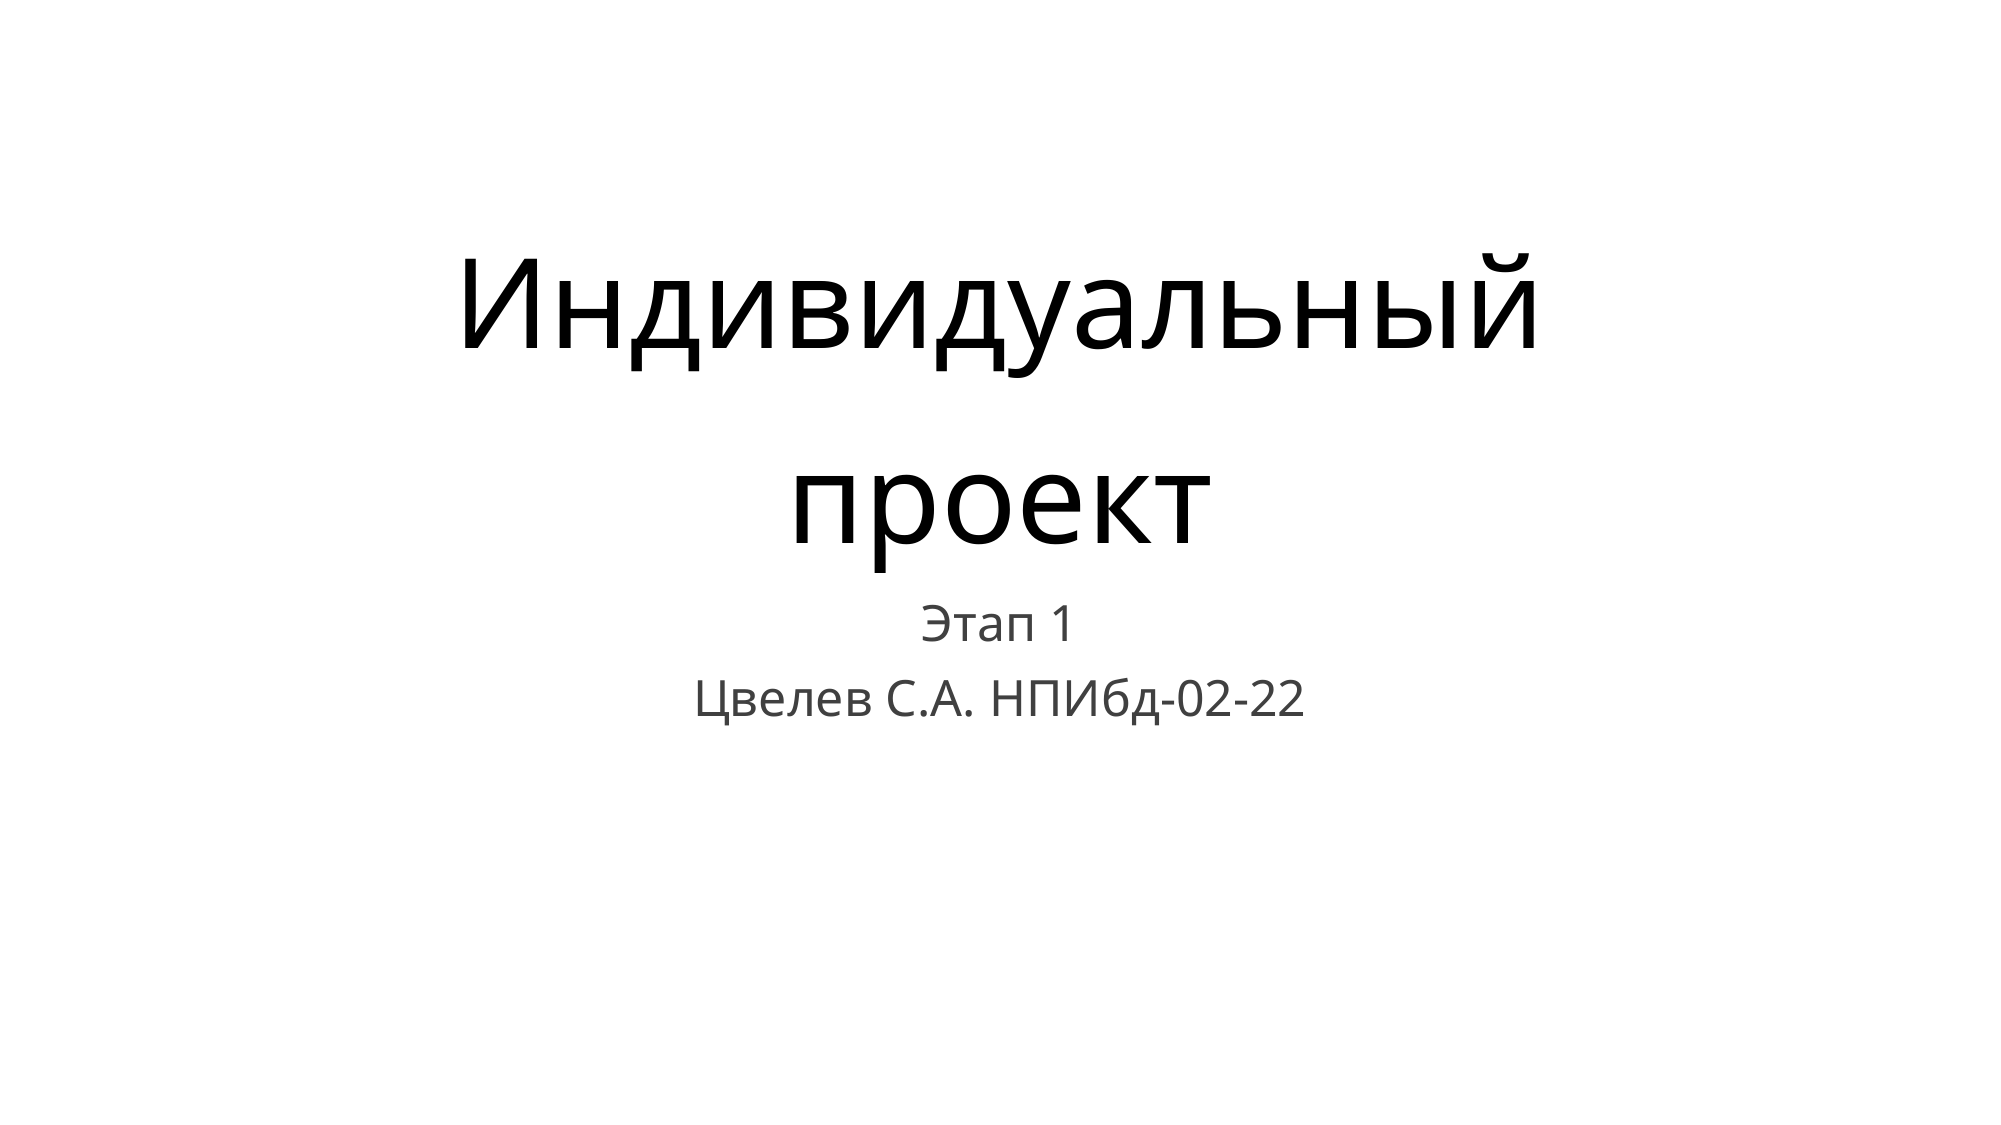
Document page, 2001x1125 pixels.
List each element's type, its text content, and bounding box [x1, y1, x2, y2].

subtitle Этап 1 Цвелев С.А. НПИбд-02-22 [249, 590, 1750, 863]
title Индивидуальный проект [249, 217, 1750, 576]
